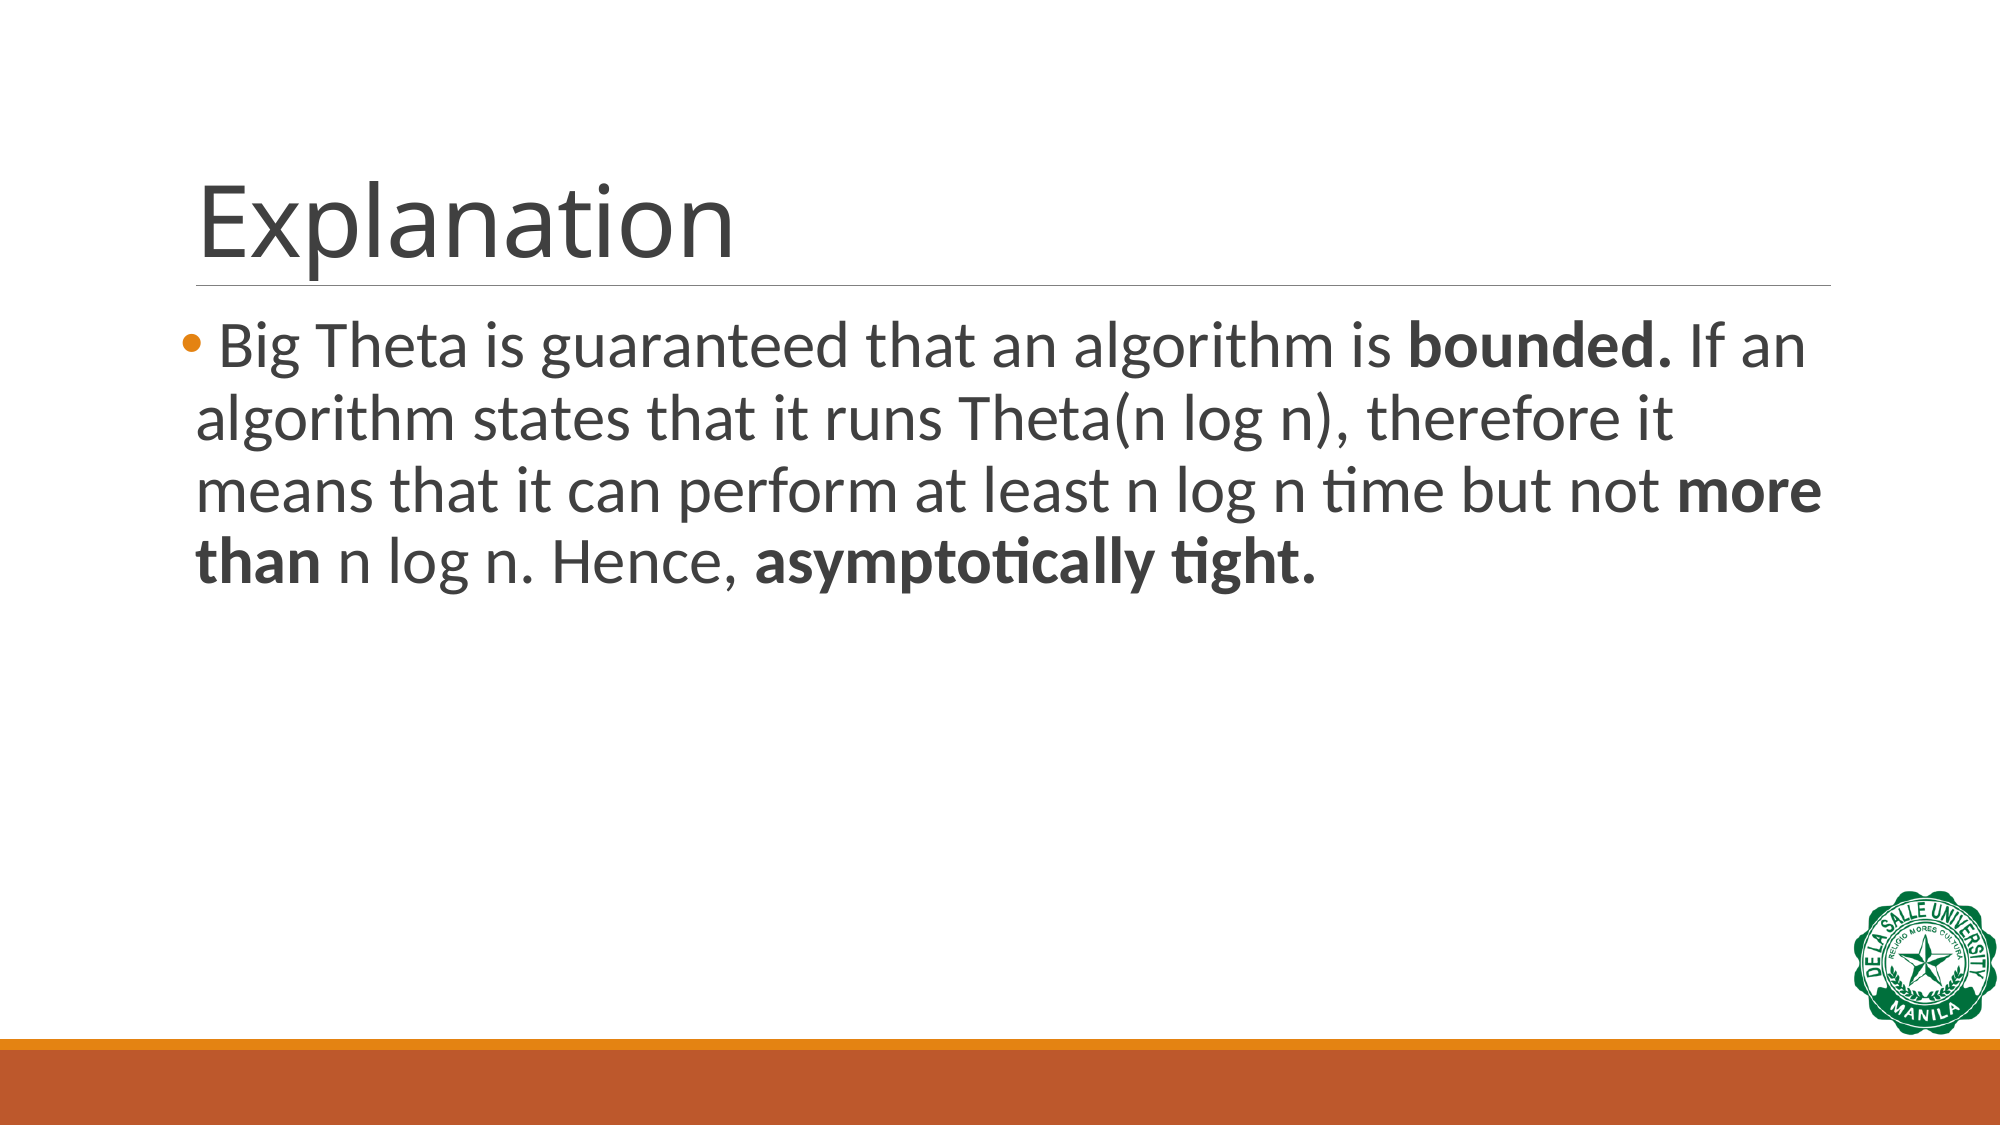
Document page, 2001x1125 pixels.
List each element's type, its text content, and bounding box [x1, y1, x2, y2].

list Big Theta is guaranteed that an algorithm is bounded. If an algorithm states that it runs Theta(n log n), therefore it means that it can perform at least n log n time but not more than n log n. Hence, asymptotically tight. [180, 302, 1830, 963]
title Explanation [180, 47, 1830, 285]
picture [1850, 887, 2000, 1038]
